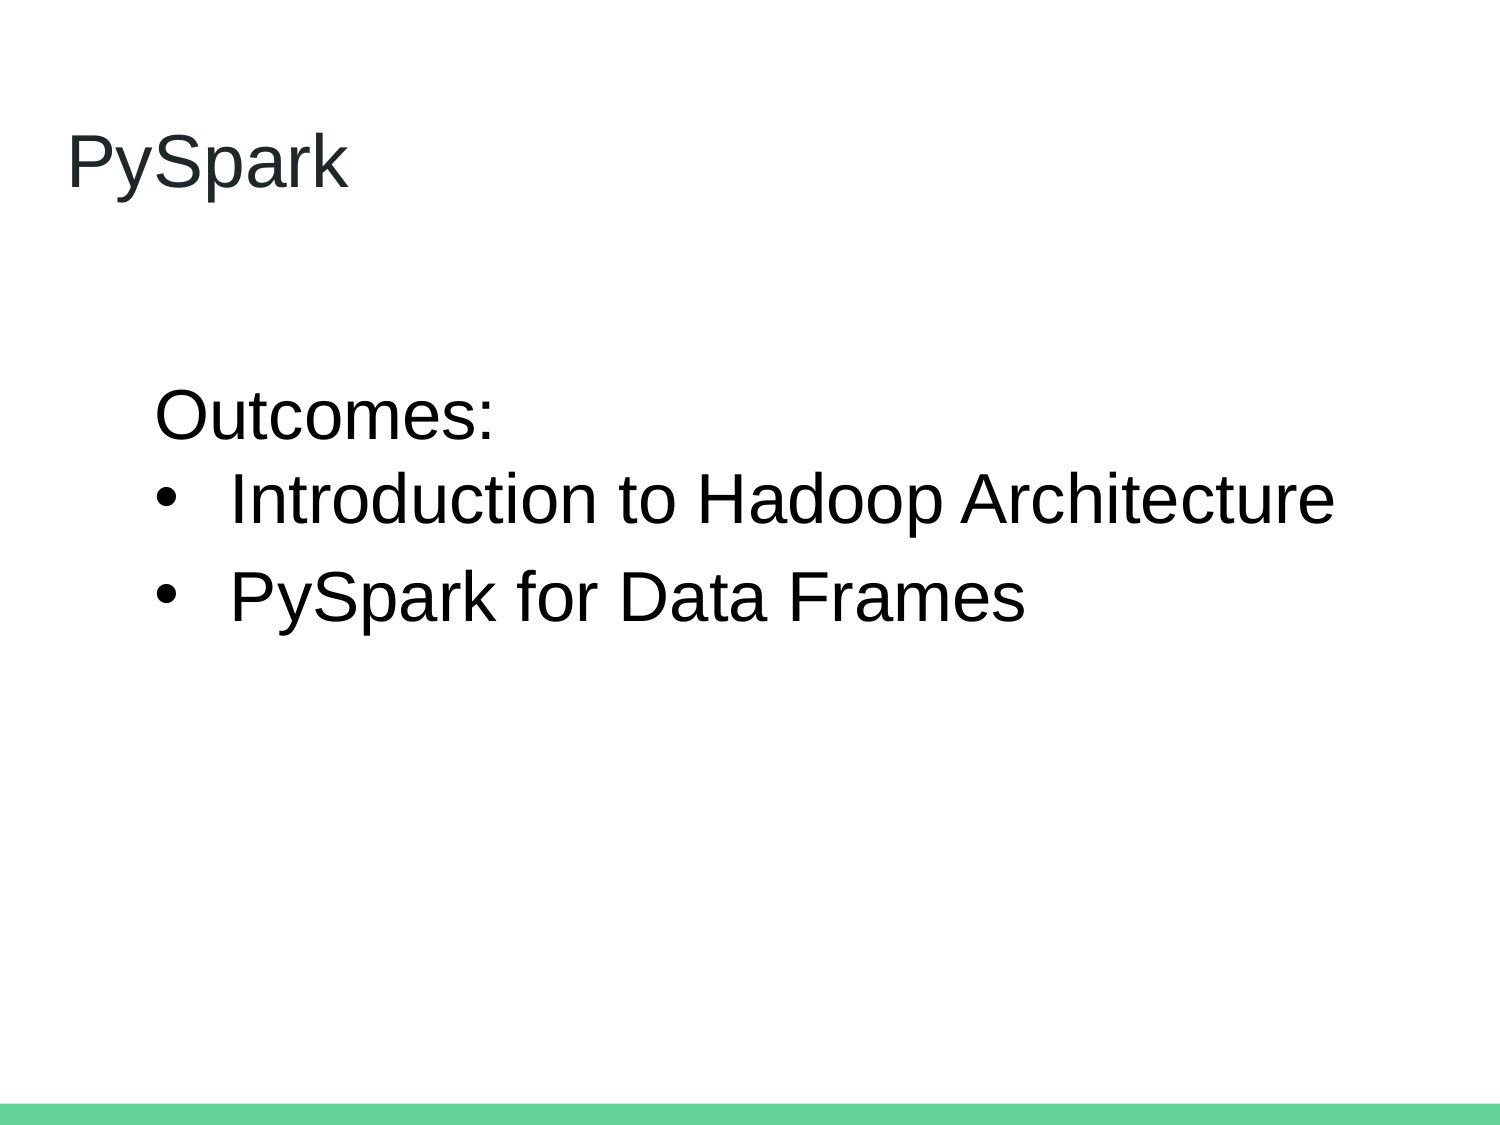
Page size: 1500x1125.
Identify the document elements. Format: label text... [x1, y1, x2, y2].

title PySpark [51, 97, 1449, 223]
text_box Outcomes: Introduction to Hadoop Architecture PySpark for Data Frames [140, 360, 1392, 726]
